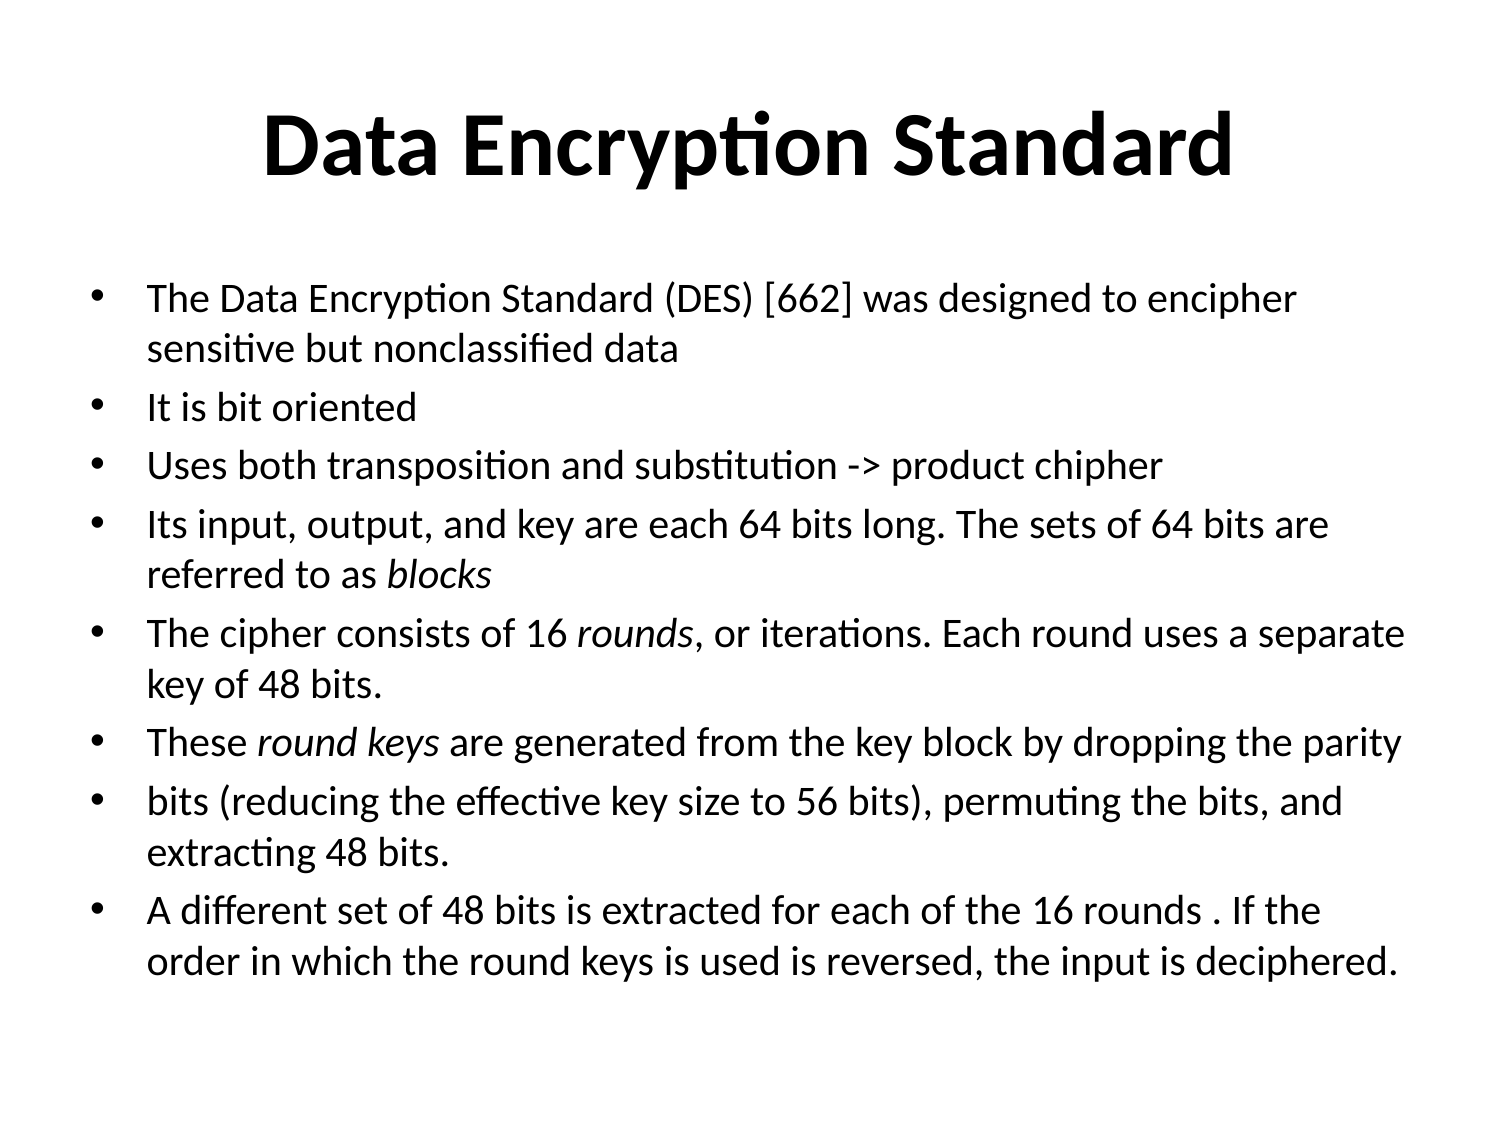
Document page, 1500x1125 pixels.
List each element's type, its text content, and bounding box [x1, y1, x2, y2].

list The Data Encryption Standard (DES) [662] was designed to encipher sensitive but nonclassified data It is bit oriented Uses both transposition and substitution -> product chipher Its input, output, and key are each 64 bits long. The sets of 64 bits are referred to as blocks The cipher consists of 16 rounds, or iterations. Each round uses a separate key of 48 bits. These round keys are generated from the key block by dropping the parity bits (reducing the effective key size to 56 bits), permuting the bits, and extracting 48 bits. A different set of 48 bits is extracted for each of the 16 rounds . If the order in which the round keys is used is reversed, the input is deciphered. [75, 262, 1425, 1005]
title Data Encryption Standard [75, 45, 1425, 233]
